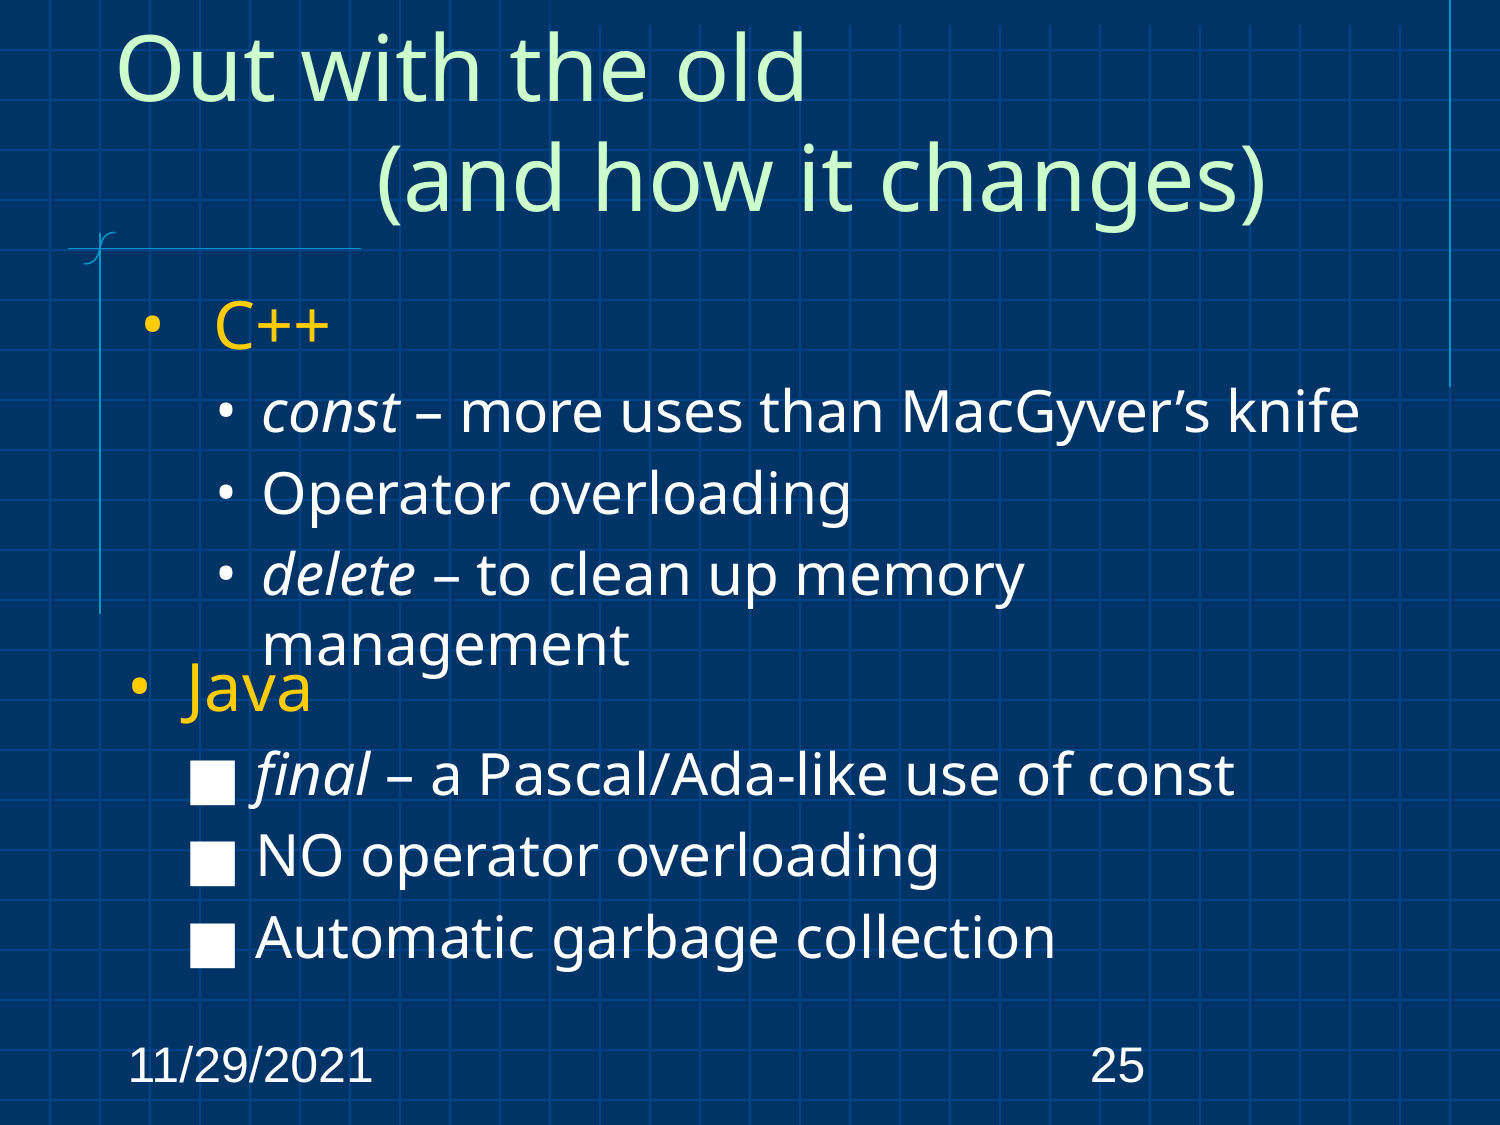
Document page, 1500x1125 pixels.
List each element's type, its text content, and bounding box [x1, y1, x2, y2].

title Out with the old (and how it changes) [99, 137, 1375, 238]
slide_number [112, 1025, 425, 1100]
list C++ const – more uses than MacGyver’s knife Operator overloading delete – to clean up memory management [125, 275, 1413, 625]
text_box Java final – a Pascal/Ada-like use of const NO operator overloading Automatic garbage collection [112, 637, 1463, 978]
slide_number ‹#› [1074, 1025, 1388, 1100]
